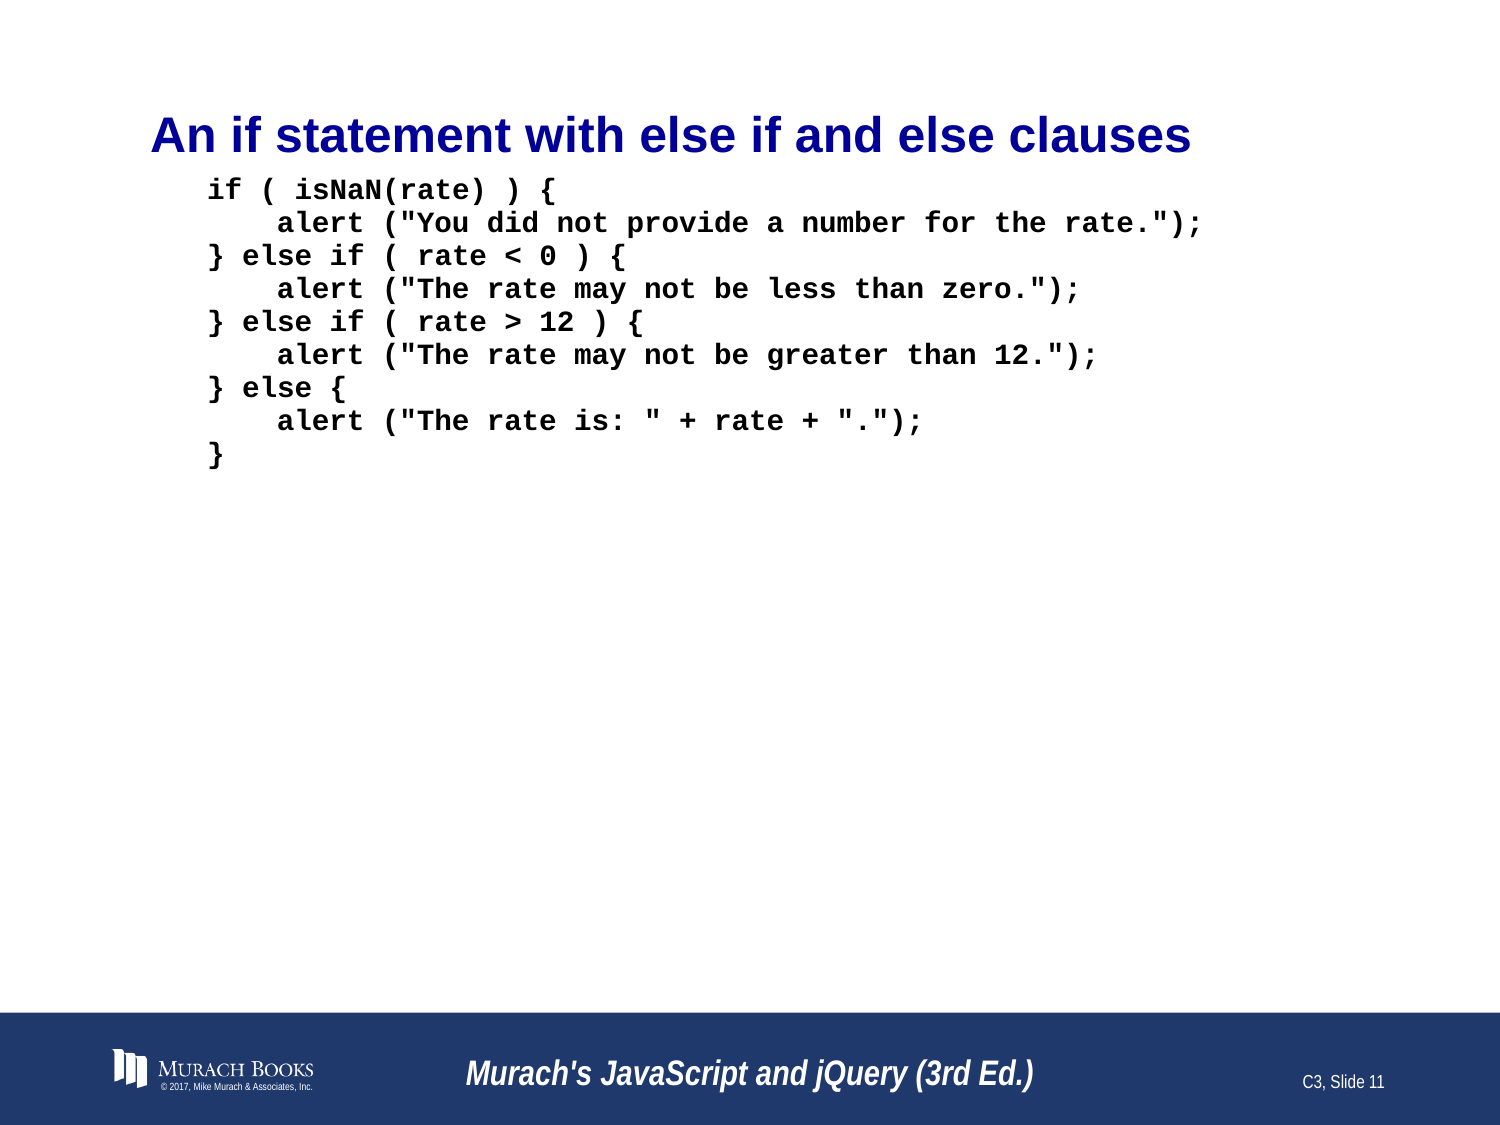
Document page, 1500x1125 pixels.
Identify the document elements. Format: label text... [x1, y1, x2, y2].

footer © 2017, Mike Murach & Associates, Inc. [12, 1025, 463, 1100]
slide_number Murach's JavaScript and jQuery (3rd Ed.) [463, 1025, 1050, 1100]
slide_number C3, Slide 11 [1087, 1025, 1400, 1100]
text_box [149, 174, 1350, 479]
title An if statement with else if and else clauses [150, 102, 1350, 164]
